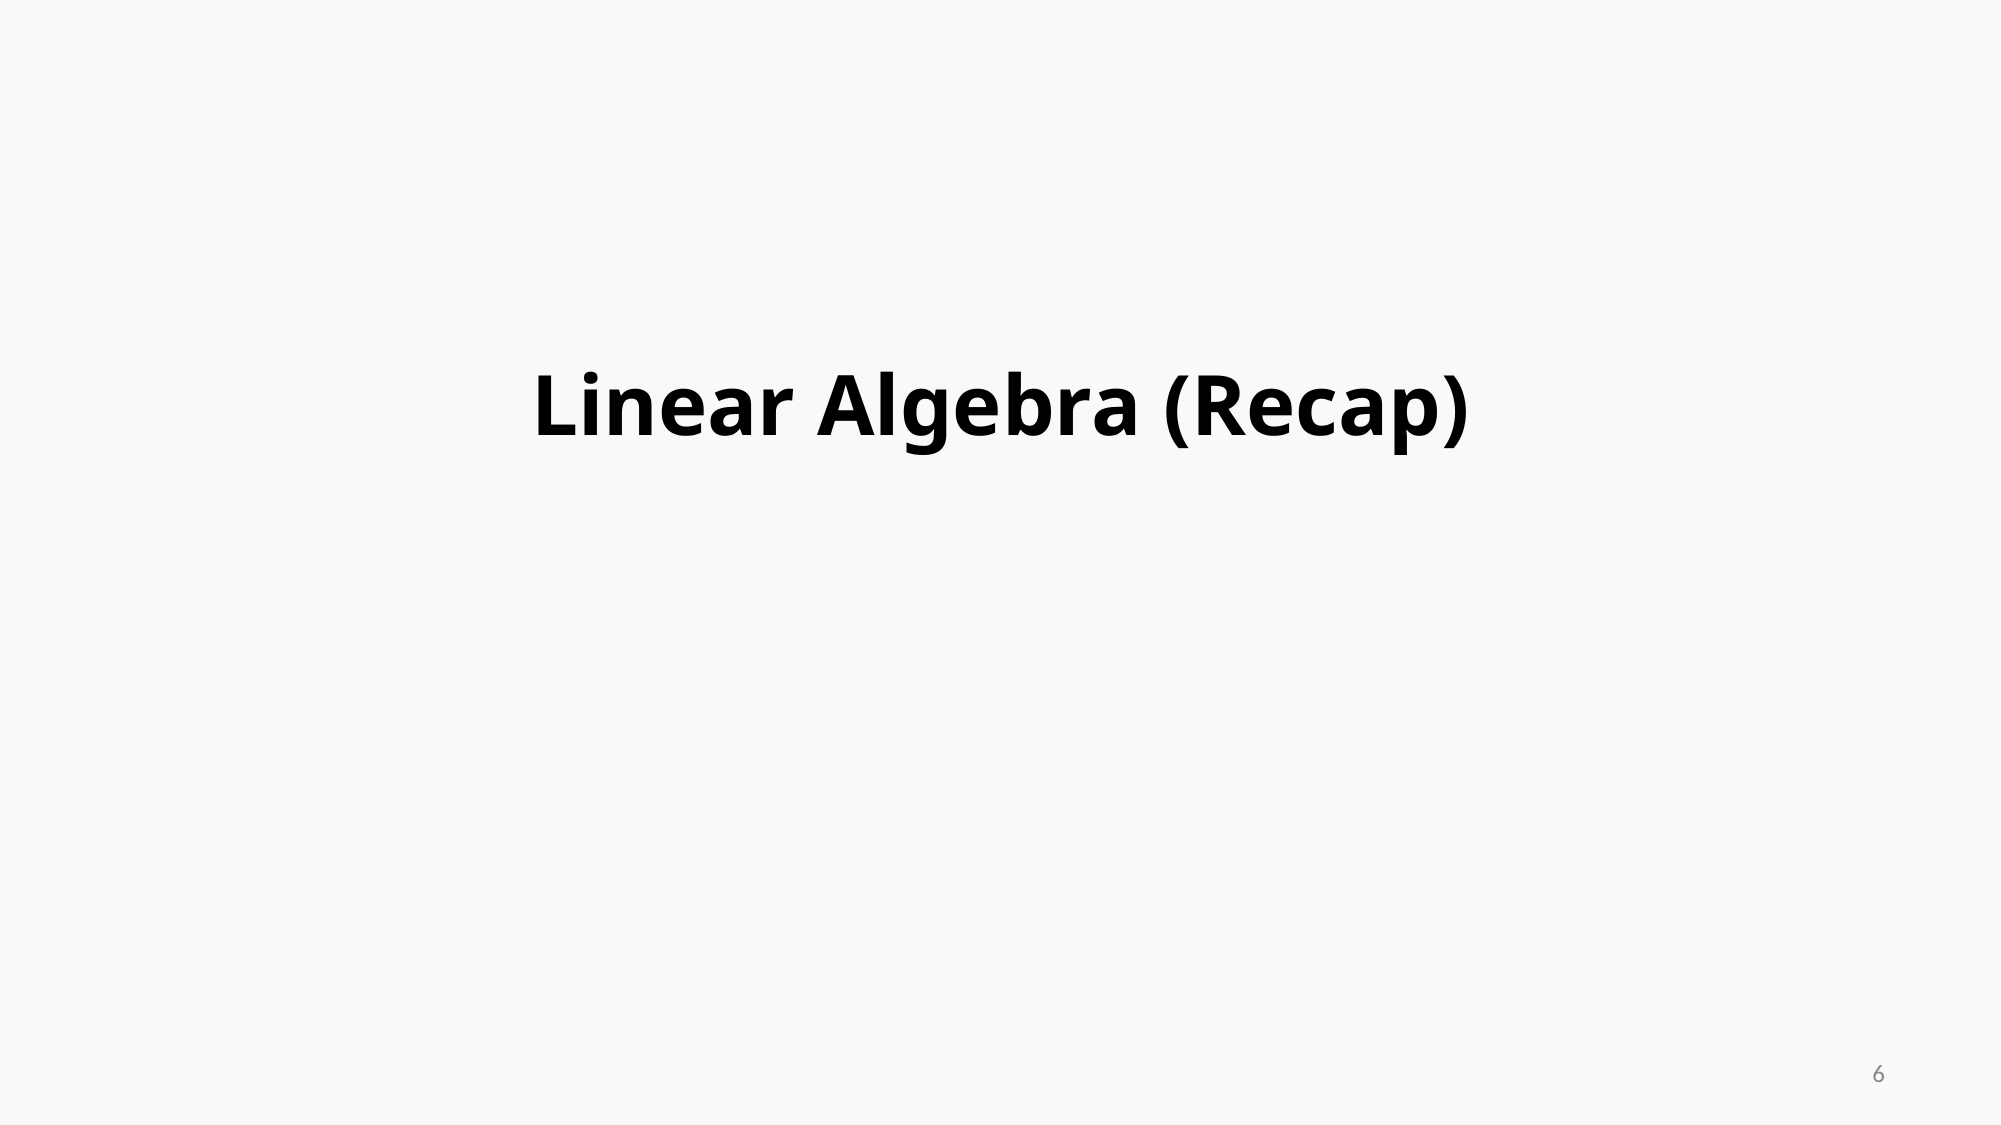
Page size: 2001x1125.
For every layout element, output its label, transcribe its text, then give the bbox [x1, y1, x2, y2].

title Linear Algebra (Recap) [136, 344, 1866, 655]
slide_number ‹#› [1433, 1042, 1900, 1103]
